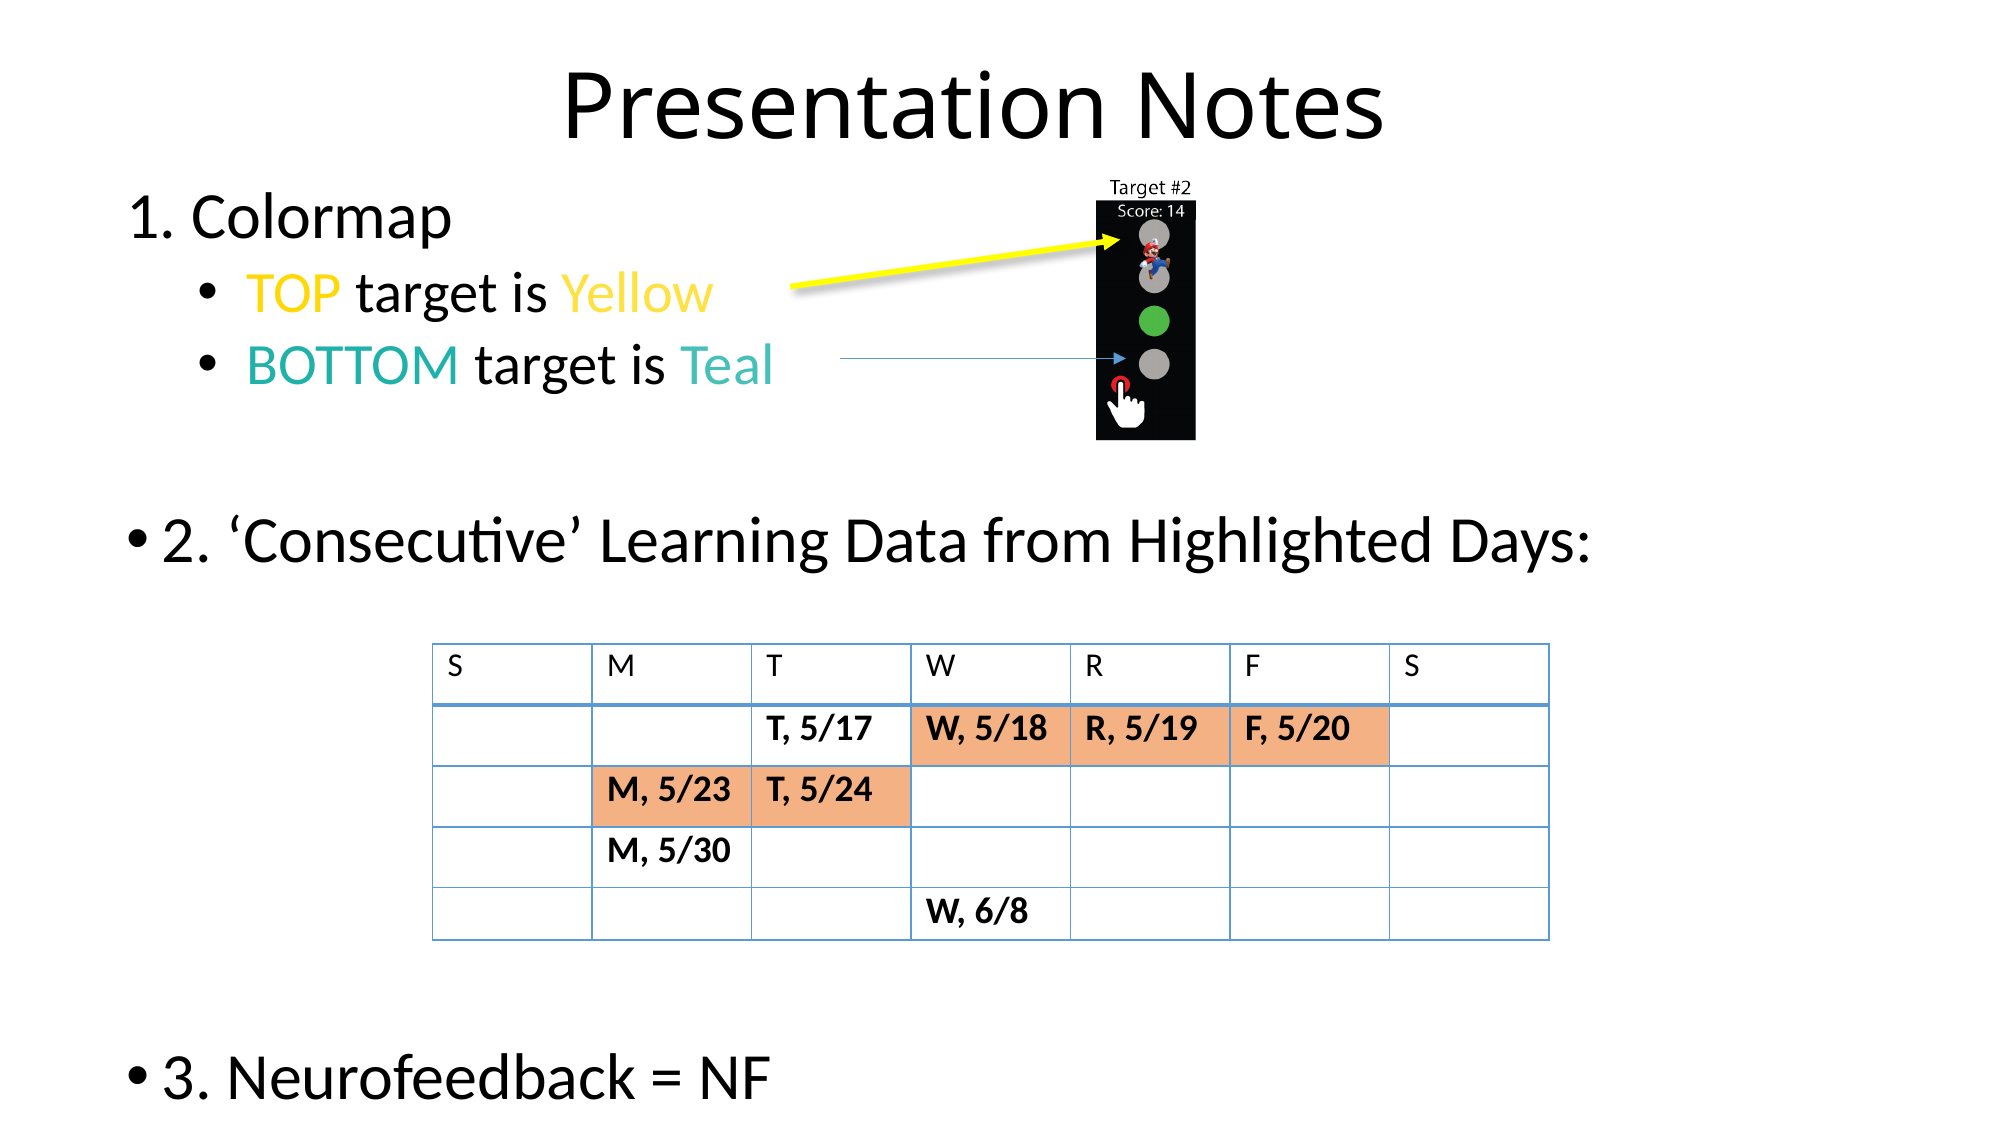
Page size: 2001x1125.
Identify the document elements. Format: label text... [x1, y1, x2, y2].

table_cell W, 6/8 [912, 888, 1070, 939]
table_cell M, 5/23 [593, 767, 751, 826]
table_cell [433, 828, 591, 887]
table_cell [1231, 828, 1389, 887]
table_header M [593, 645, 751, 703]
table_header S [1390, 645, 1548, 703]
table_cell W, 5/18 [912, 707, 1070, 765]
table_cell [912, 828, 1070, 887]
table_header S [433, 645, 591, 703]
title Presentation Notes [545, 0, 2000, 218]
picture [1096, 174, 1196, 522]
table_cell T, 5/24 [752, 767, 910, 826]
table_cell [433, 707, 591, 765]
table_cell F, 5/20 [1231, 707, 1389, 765]
table_cell [1390, 707, 1548, 765]
table_cell [593, 707, 751, 765]
table_cell M, 5/30 [593, 828, 751, 887]
table_cell [752, 828, 910, 887]
table_cell [433, 888, 591, 939]
table_cell [1071, 828, 1229, 887]
table_cell [752, 888, 910, 939]
table_header R [1071, 645, 1229, 703]
table_cell [912, 767, 1070, 826]
table_cell R, 5/19 [1071, 707, 1229, 765]
table_cell [1071, 888, 1229, 939]
table_header F [1231, 645, 1389, 703]
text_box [790, 239, 1121, 287]
table_cell [593, 888, 751, 939]
table_cell [1390, 767, 1548, 826]
table_header W [912, 645, 1070, 703]
table_cell [1071, 767, 1229, 826]
table_header T [752, 645, 910, 703]
table_cell [1390, 828, 1548, 887]
list 1. Colormap TOP target is Yellow BOTTOM target is Teal 2. ‘Consecutive’ Learning Data from Highlighted Days: 3. Neurofeedback = NF [111, 174, 1836, 1125]
table_cell [1231, 767, 1389, 826]
table_cell [1390, 888, 1548, 939]
table_cell T, 5/17 [752, 707, 910, 765]
table_cell [433, 767, 591, 826]
table_cell [1231, 888, 1389, 939]
